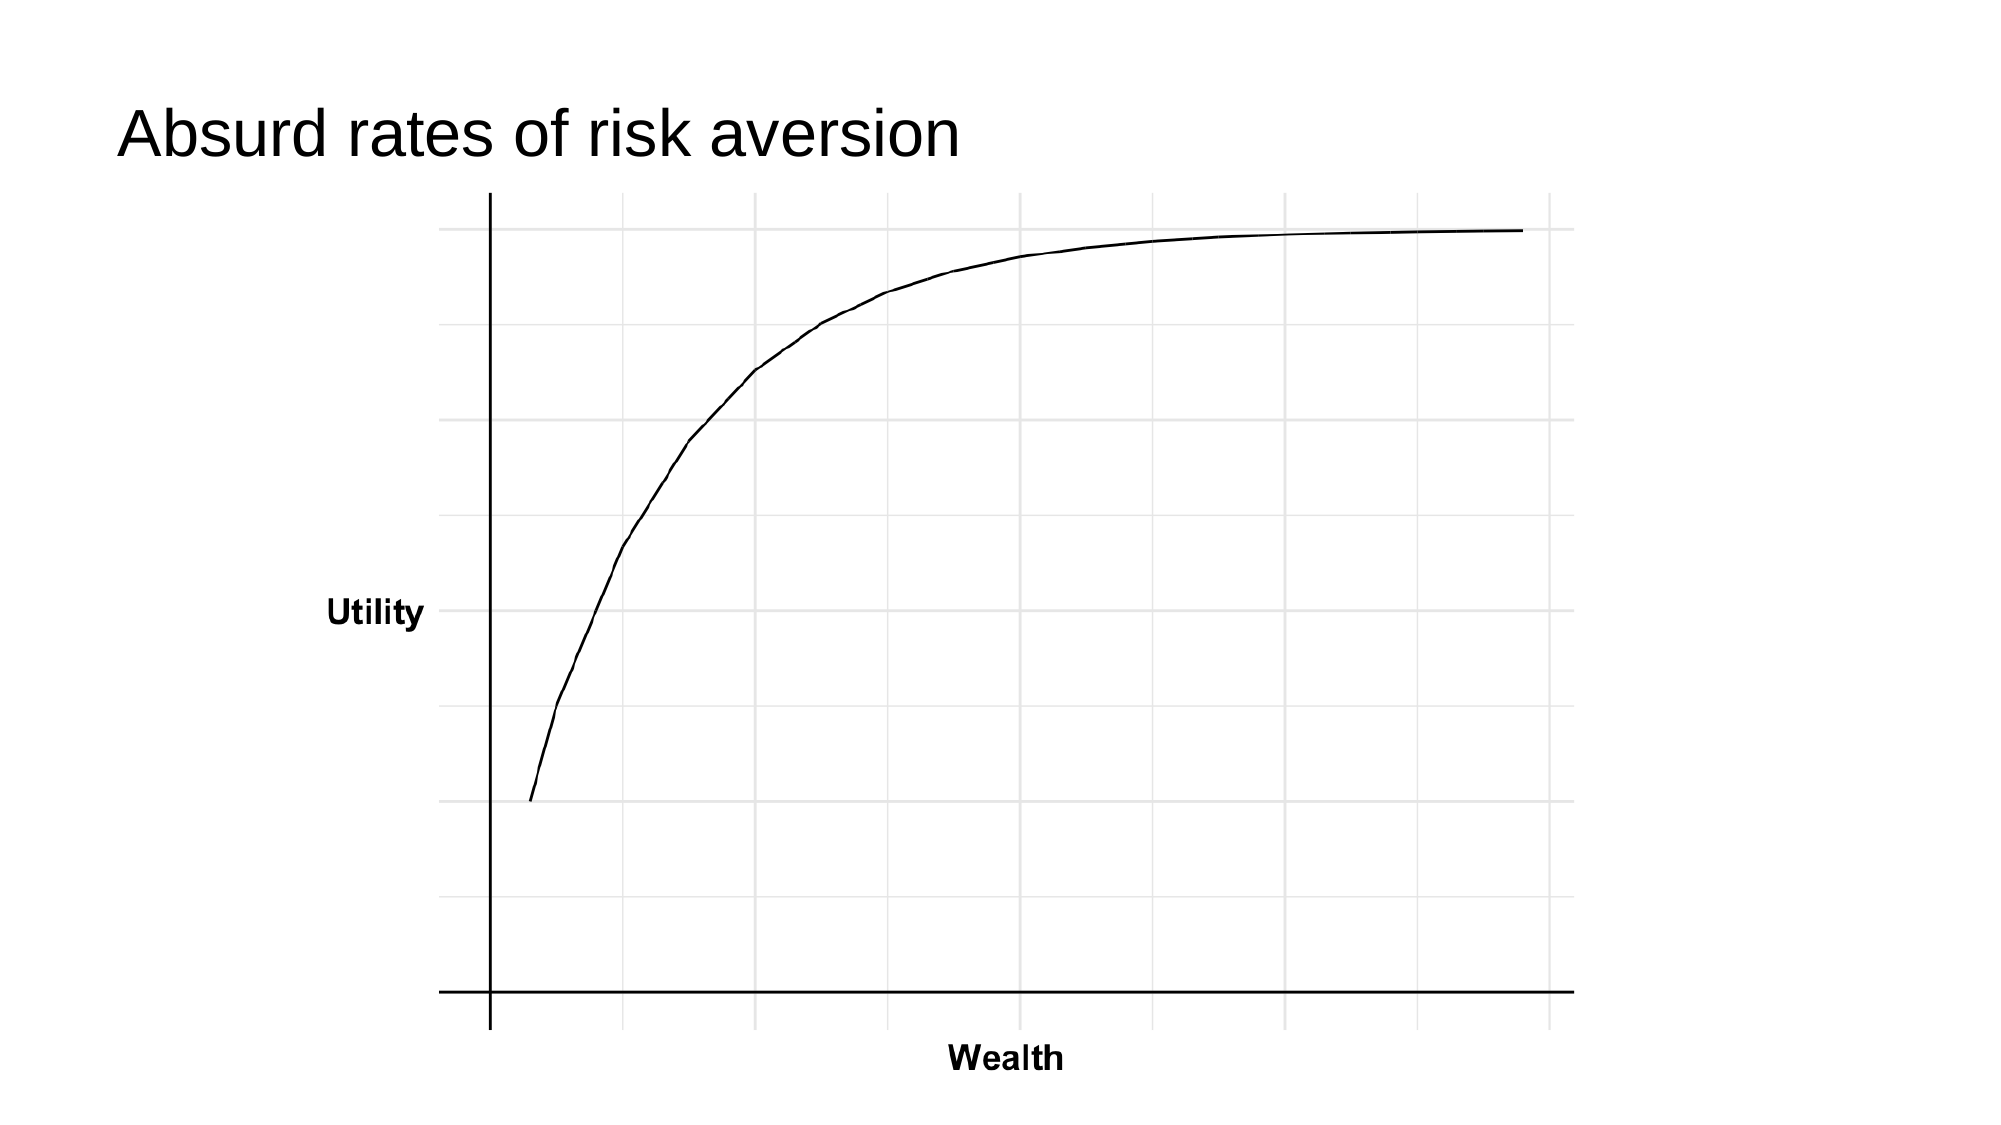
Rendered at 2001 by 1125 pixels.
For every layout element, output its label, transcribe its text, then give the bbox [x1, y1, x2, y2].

text_box Absurd rates of risk aversion [102, 91, 1797, 179]
picture [312, 178, 1588, 1090]
